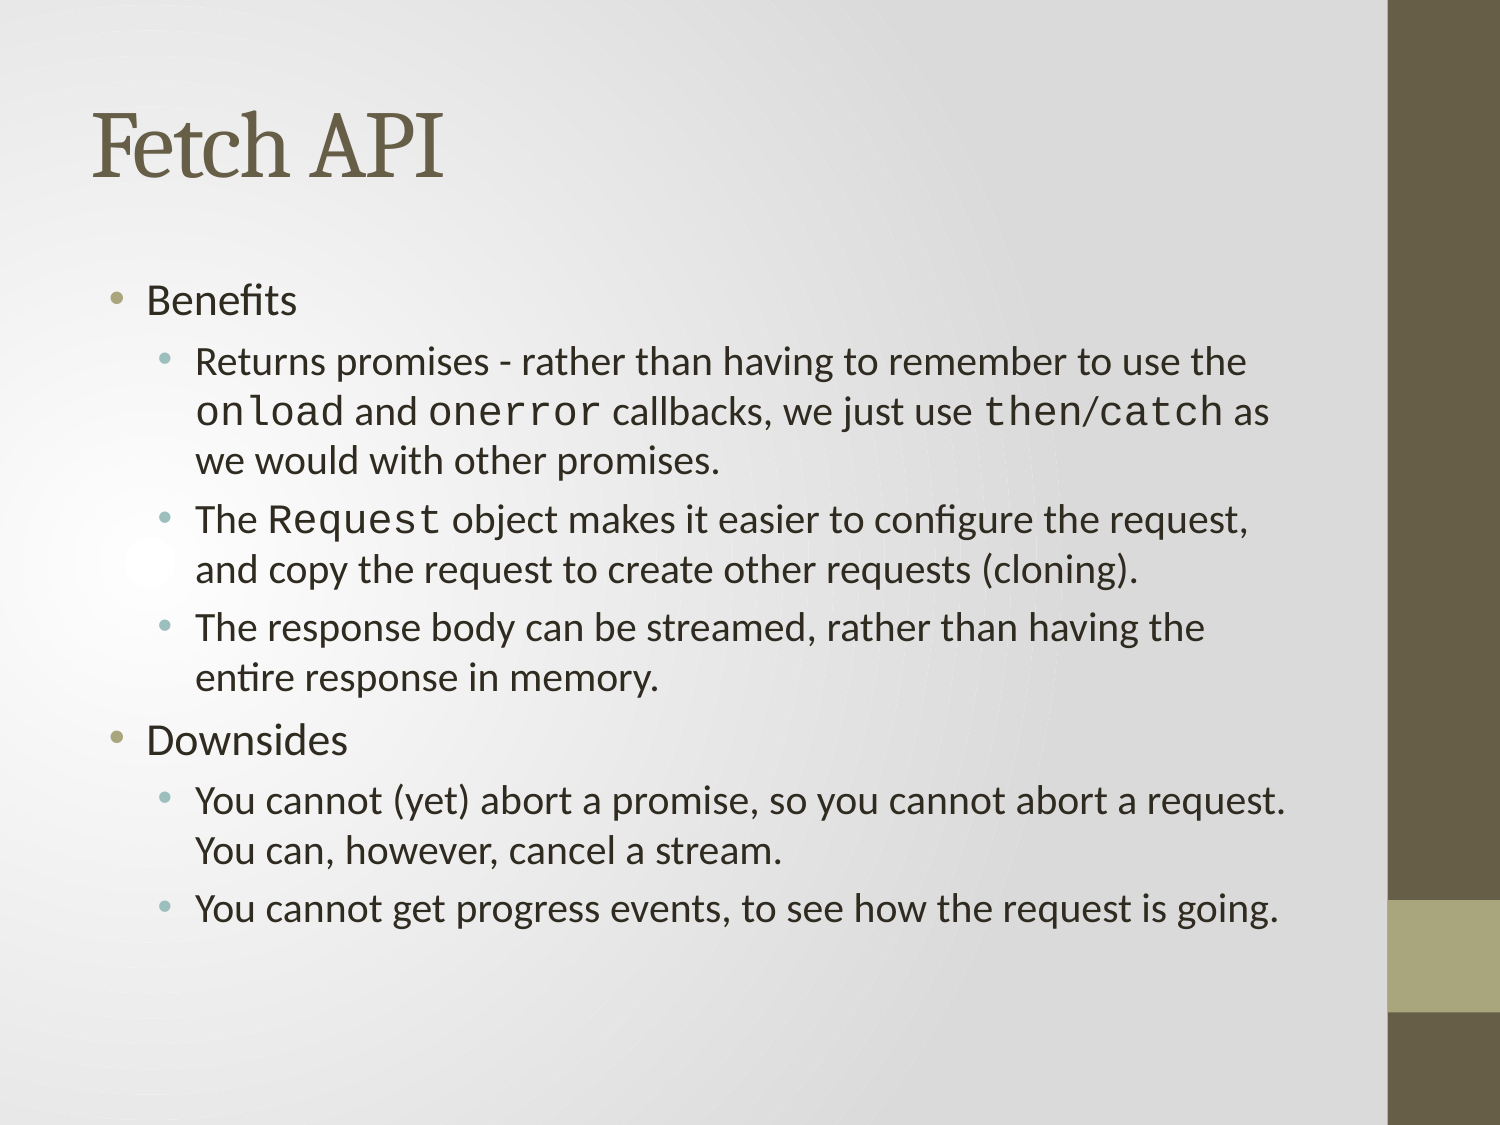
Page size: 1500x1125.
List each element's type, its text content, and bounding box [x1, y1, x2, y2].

list Benefits Returns promises - rather than having to remember to use the onload and onerror callbacks, we just use then/catch as we would with other promises. The Request object makes it easier to configure the request, and copy the request to create other requests (cloning). The response body can be streamed, rather than having the entire response in memory. Downsides You cannot (yet) abort a promise, so you cannot abort a request. You can, however, cancel a stream. You cannot get progress events, to see how the request is going. [75, 262, 1325, 1050]
title Fetch API [75, 45, 1325, 233]
